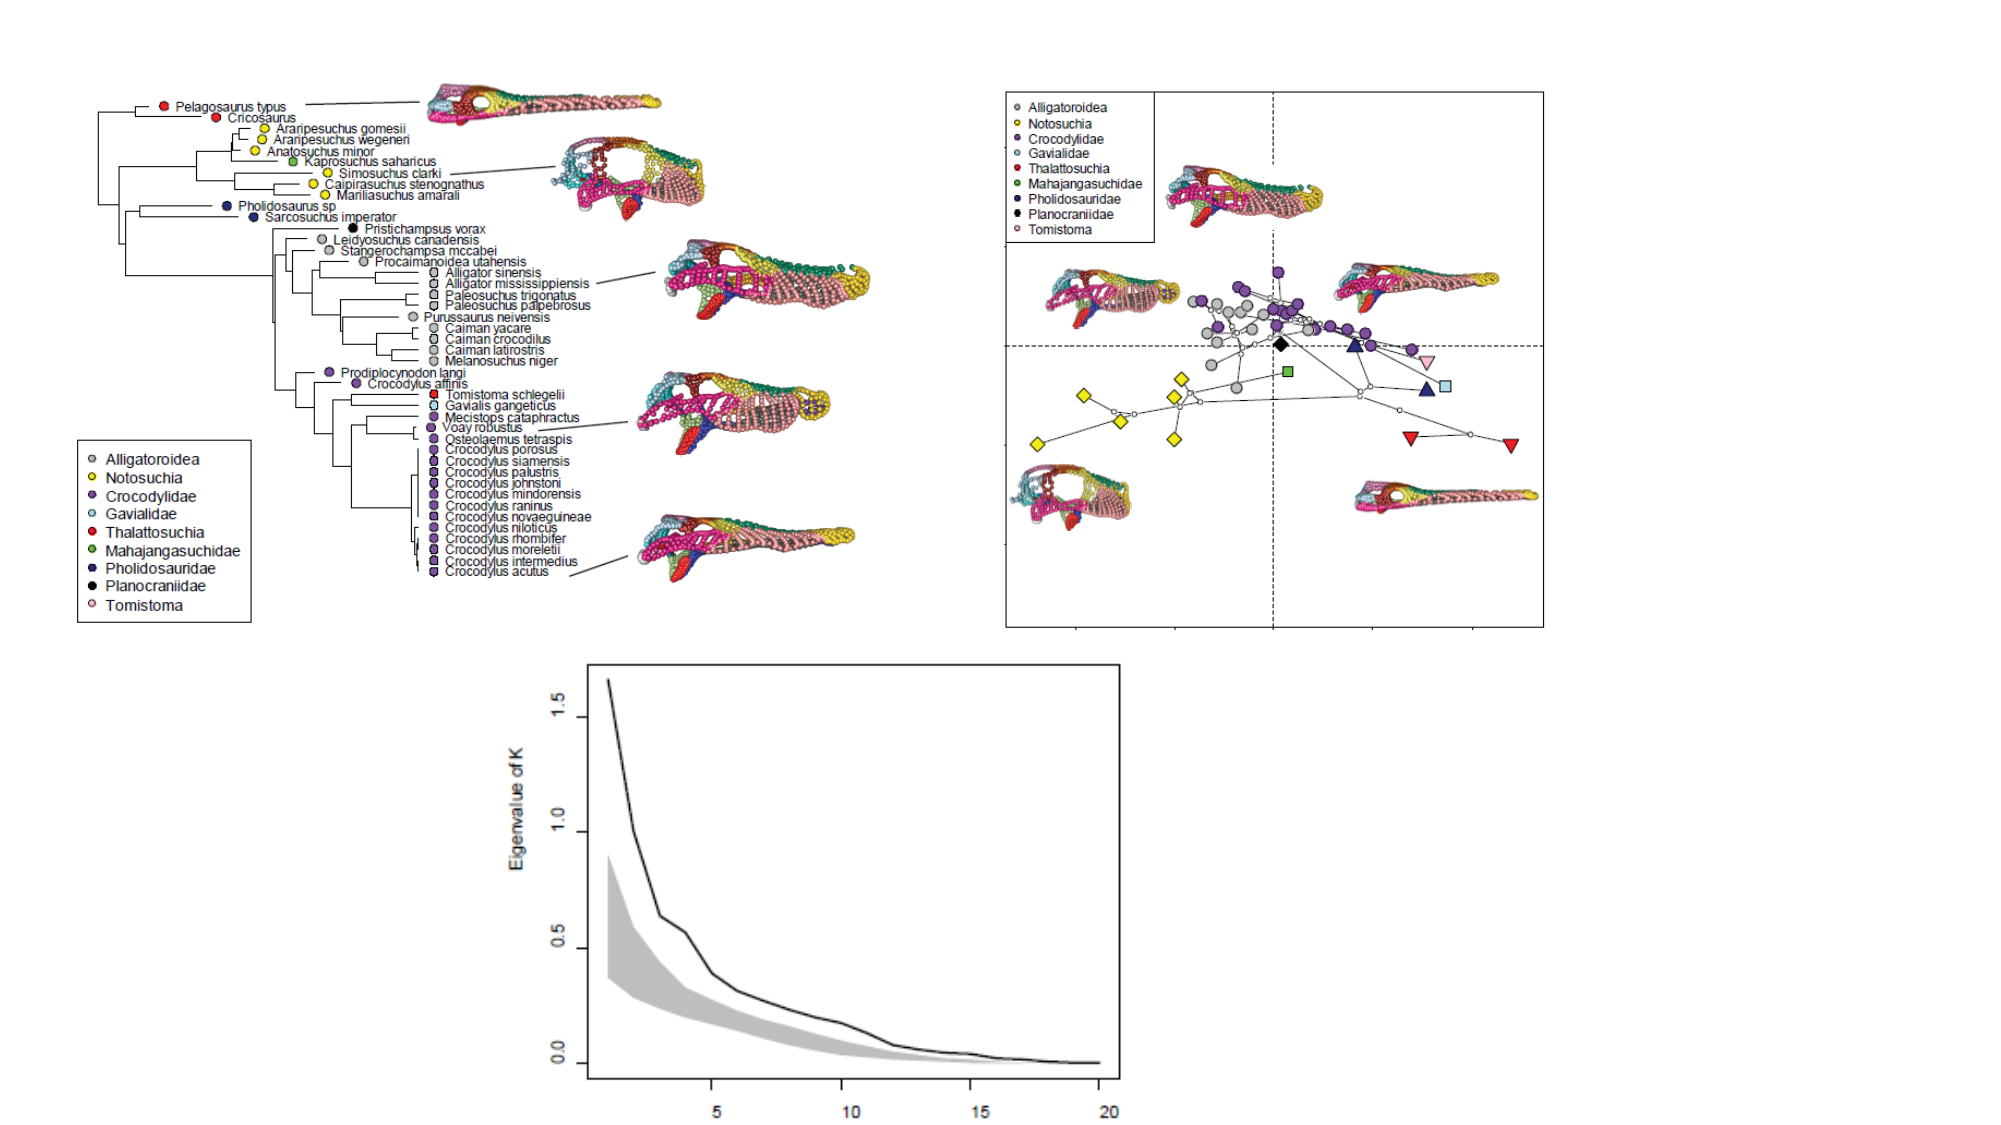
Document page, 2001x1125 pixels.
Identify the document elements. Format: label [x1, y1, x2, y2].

picture [66, 68, 1566, 1120]
